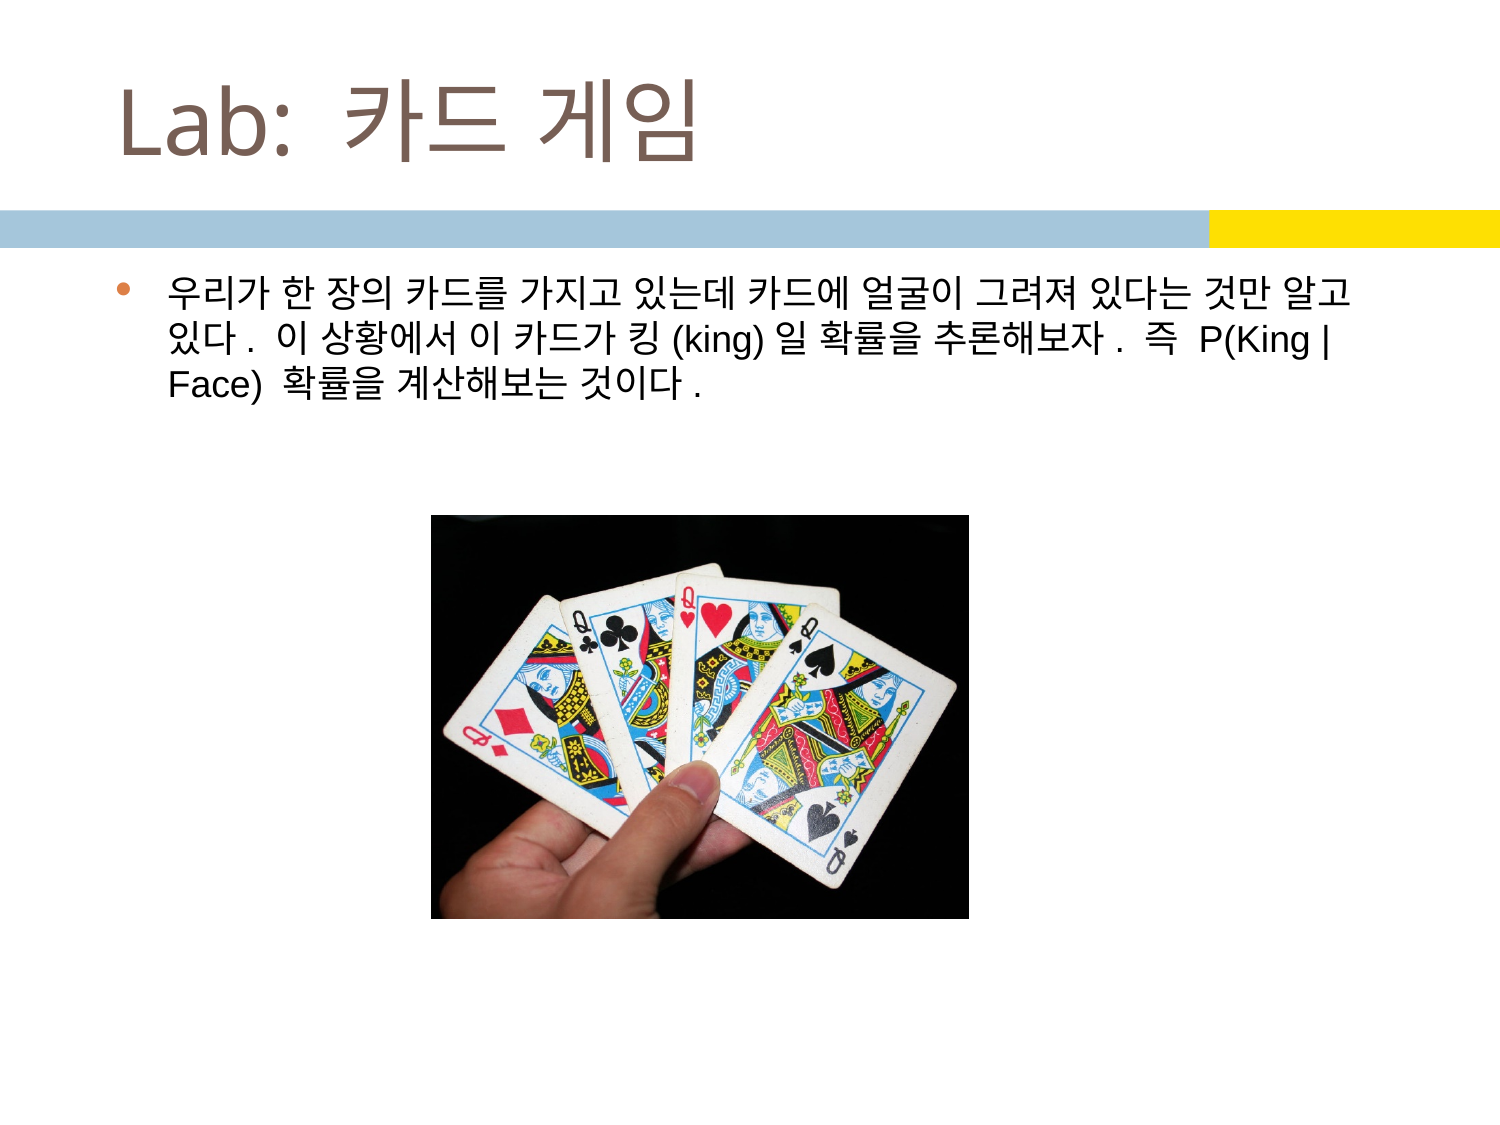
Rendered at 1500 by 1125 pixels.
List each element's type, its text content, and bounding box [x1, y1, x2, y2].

title Lab: 카드 게임 [100, 37, 1438, 200]
picture [430, 514, 970, 919]
list 우리가 한 장의 카드를 가지고 있는데 카드에 얼굴이 그려져 있다는 것만 알고 있다. 이 상황에서 이 카드가 킹(king)일 확률을 추론해보자. 즉 P(King | Face) 확률을 계산해보는 것이다. [100, 262, 1438, 1000]
